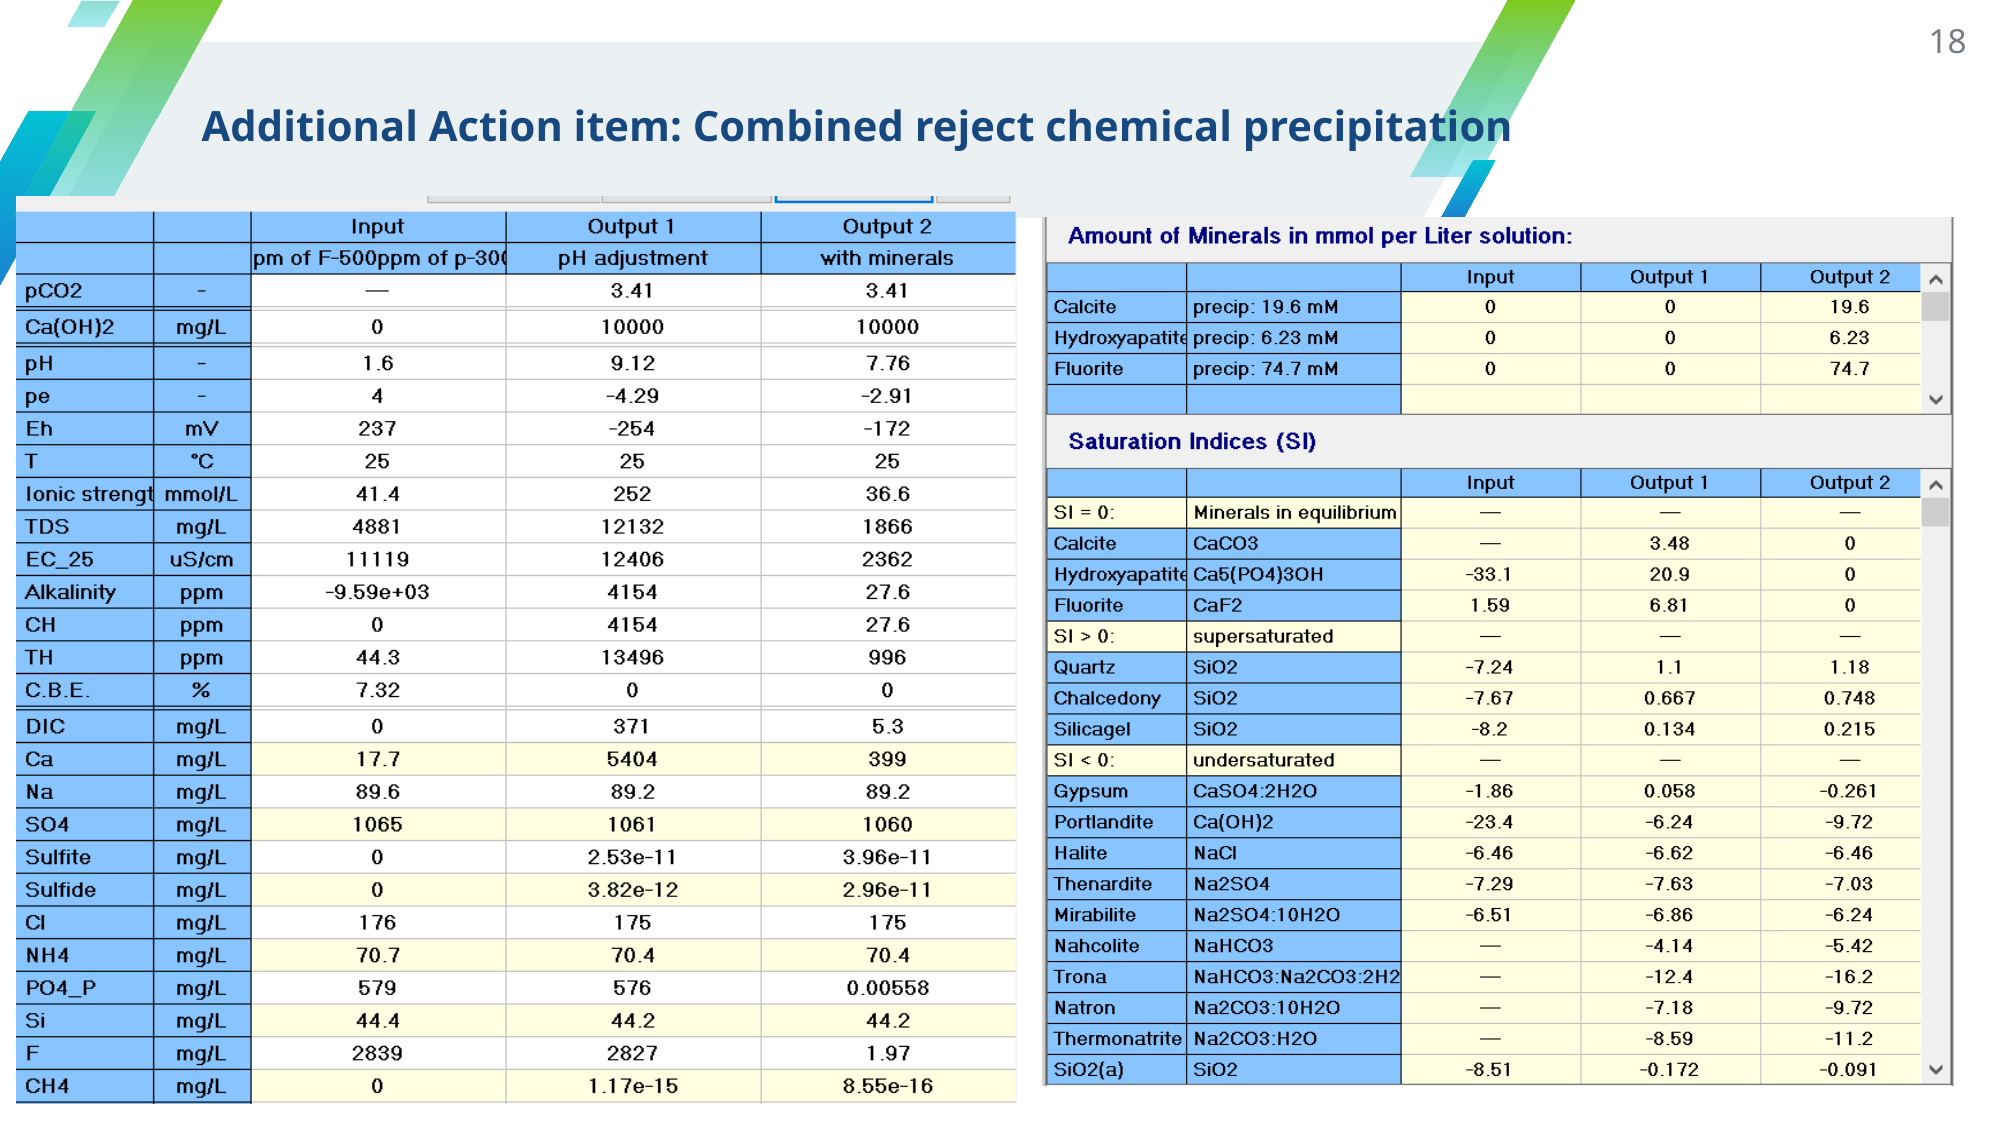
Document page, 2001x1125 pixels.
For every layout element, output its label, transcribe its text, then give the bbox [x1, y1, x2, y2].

picture [0, 196, 1018, 1125]
slide_number 18 [1871, 0, 1967, 87]
picture [1042, 216, 1954, 1086]
title Additional Action item: Combined reject chemical precipitation [201, 39, 1520, 218]
